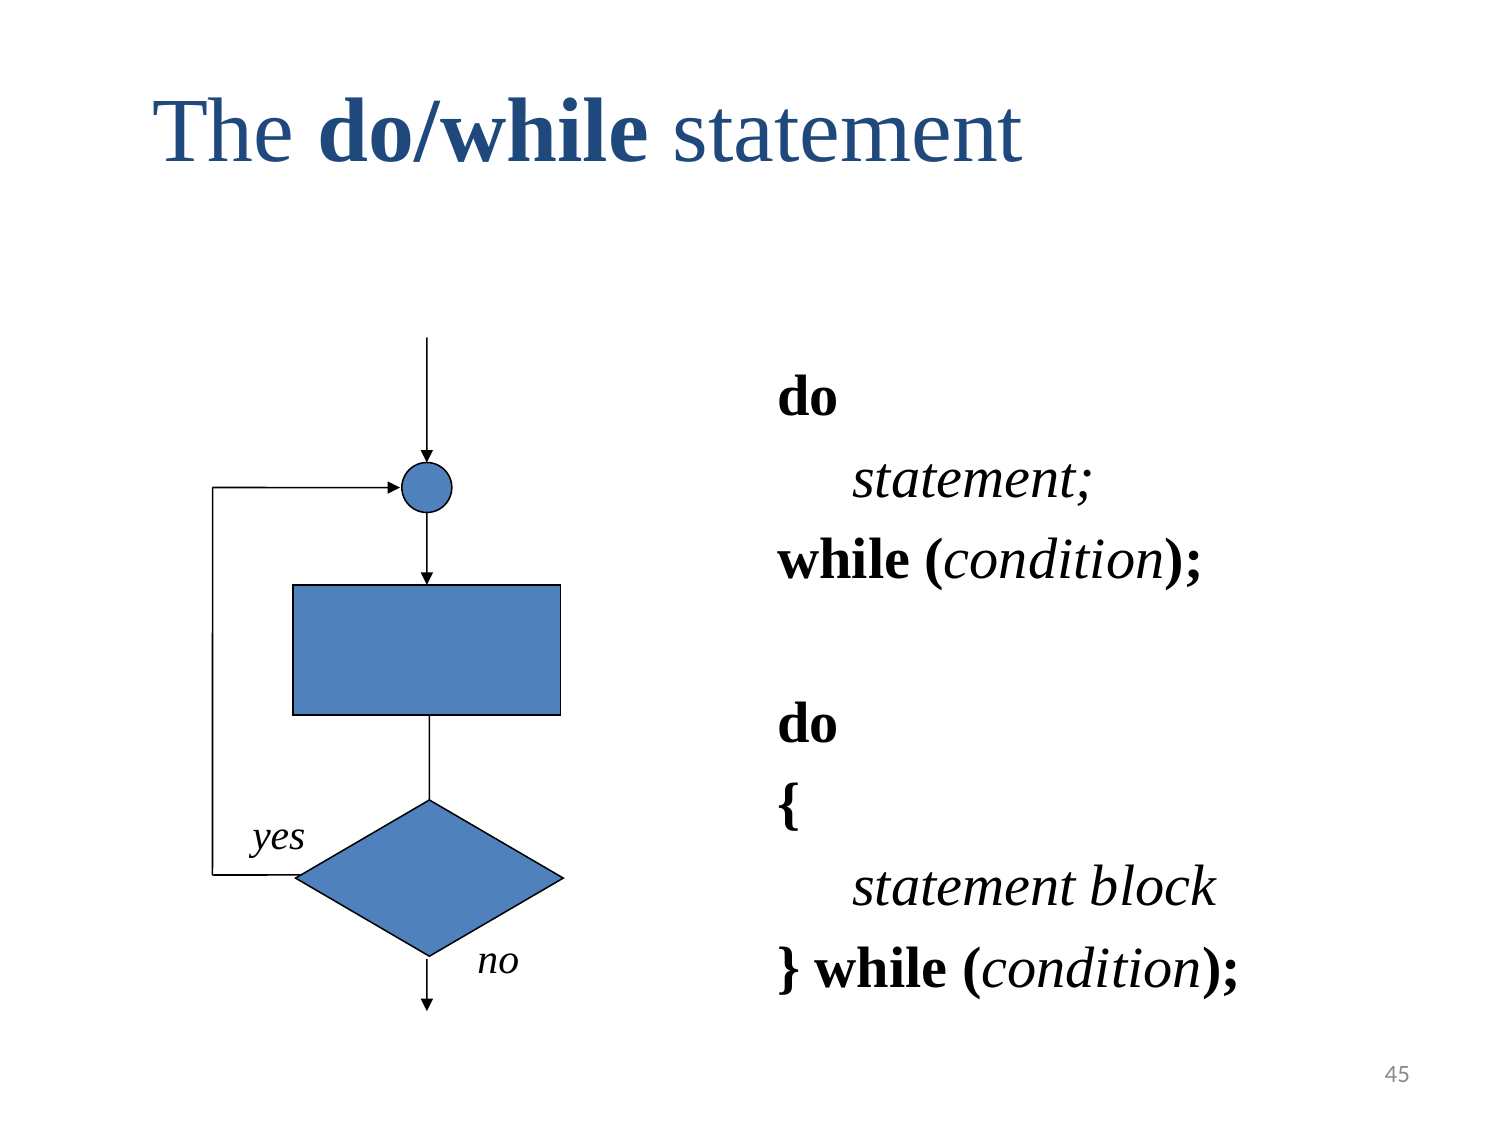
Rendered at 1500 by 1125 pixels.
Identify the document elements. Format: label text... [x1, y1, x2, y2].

slide_number 45 [1074, 1042, 1425, 1103]
text_box The do/while statement [137, 62, 1468, 188]
text_box do statement; while (condition); do { statement block } while (condition); [762, 349, 1375, 1013]
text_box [212, 337, 651, 1012]
